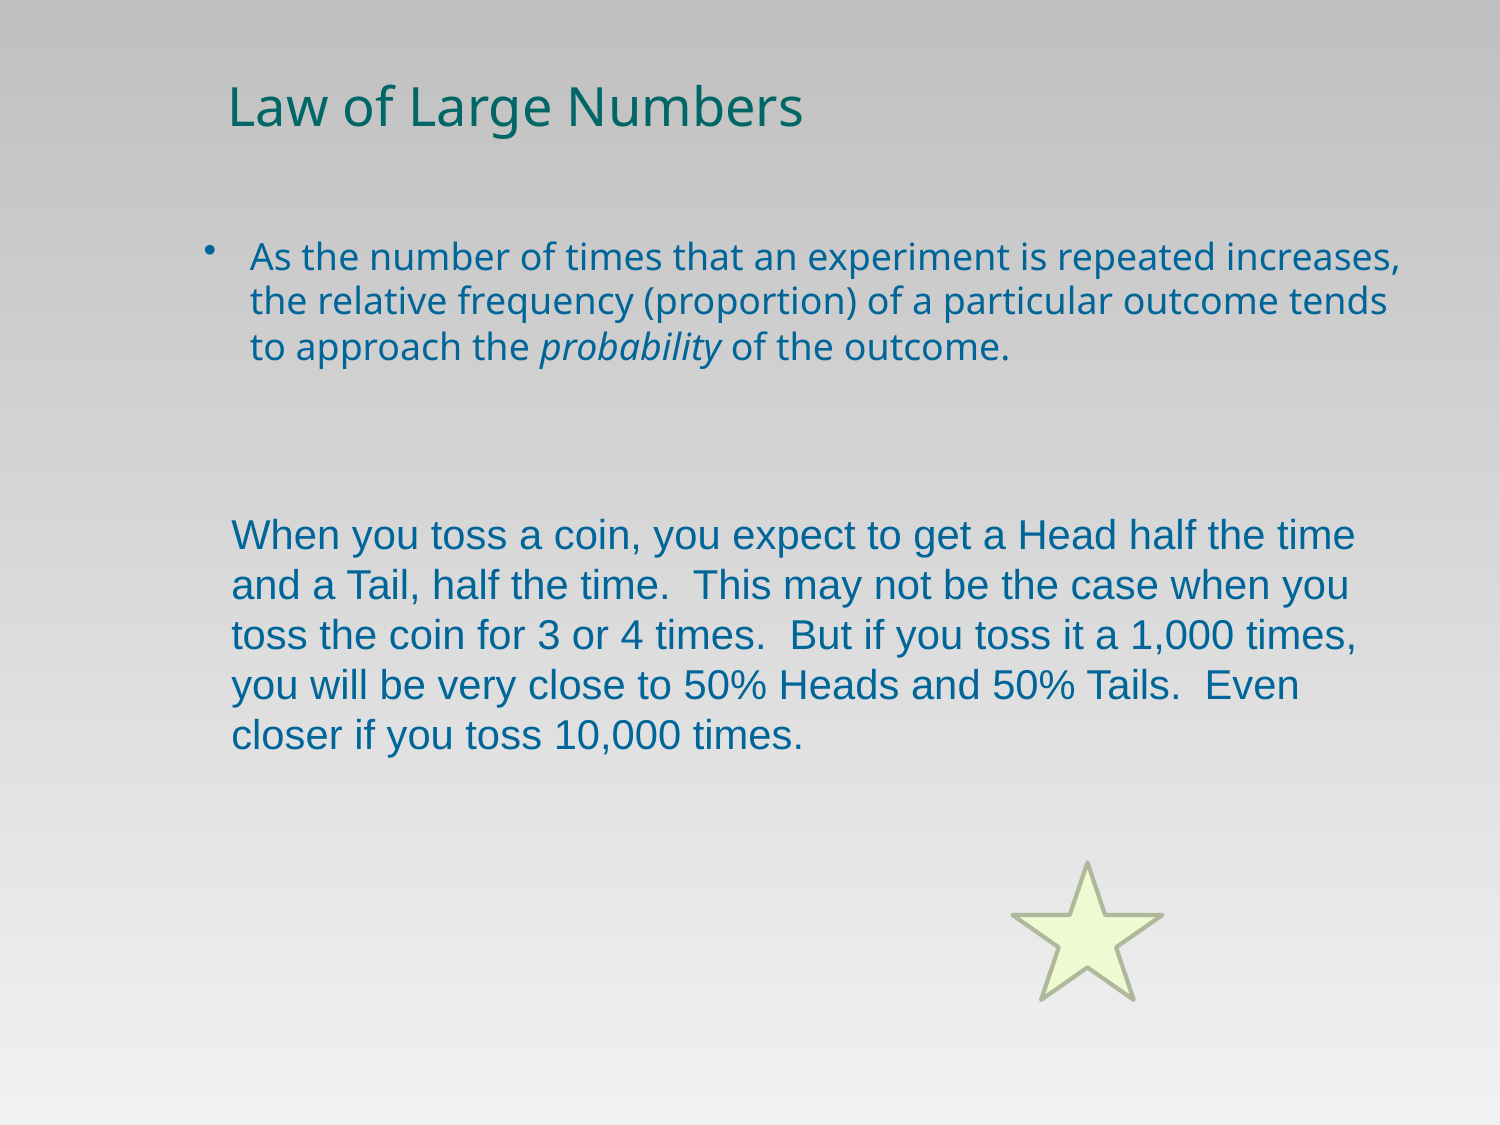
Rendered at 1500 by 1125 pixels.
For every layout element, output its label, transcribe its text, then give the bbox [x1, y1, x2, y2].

text_box [1010, 860, 1165, 1002]
title Law of Large Numbers [212, 37, 1443, 180]
text_box When you toss a coin, you expect to get a Head half the time and a Tail, half the time. This may not be the case when you toss the coin for 3 or 4 times. But if you toss it a 1,000 times, you will be very close to 50% Heads and 50% Tails. Even closer if you toss 10,000 times. [216, 500, 1392, 765]
list As the number of times that an experiment is repeated increases, the relative frequency (proportion) of a particular outcome tends to approach the probability of the outcome. [174, 224, 1450, 463]
